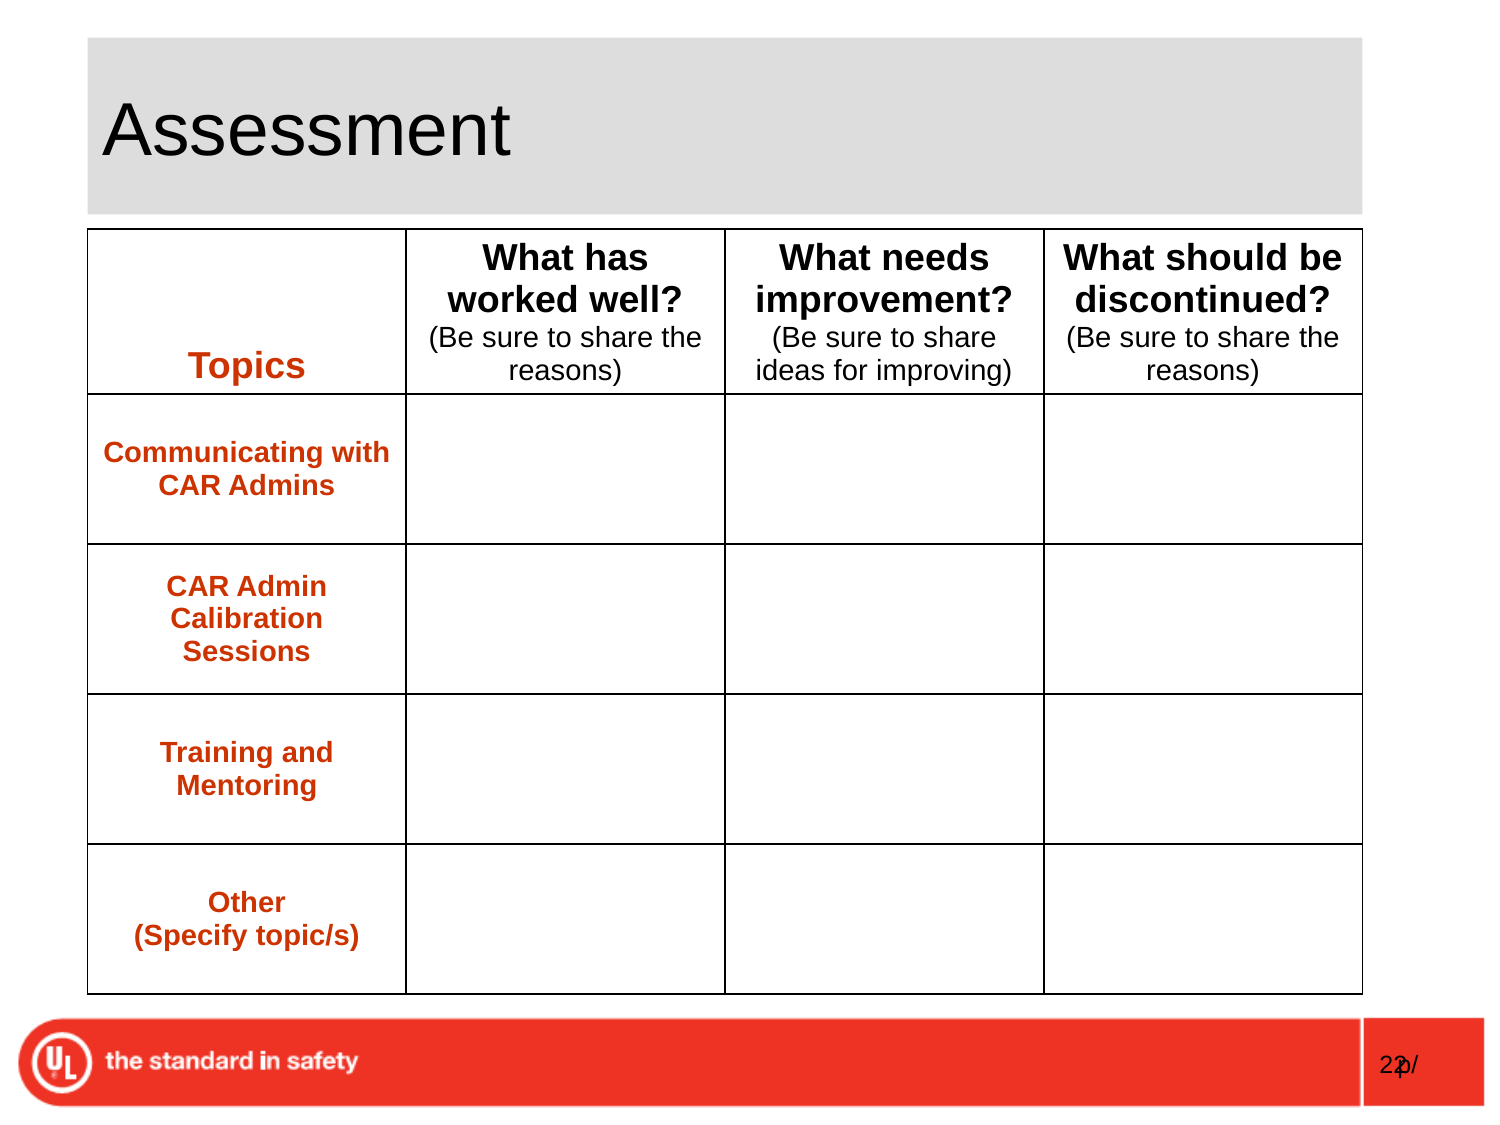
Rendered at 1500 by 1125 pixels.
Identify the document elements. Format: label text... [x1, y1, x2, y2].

table_cell Communicating with CAR Admins [88, 395, 405, 543]
table_cell Other (Specify topic/s) [88, 845, 405, 993]
picture [0, 1001, 1500, 1125]
table_cell [726, 395, 1043, 543]
table_cell [1045, 545, 1362, 693]
table_header What should be discontinued? (Be sure to share the reasons) [1045, 230, 1362, 393]
table_cell [407, 695, 724, 843]
title Assessment [87, 37, 1363, 214]
table_cell [407, 545, 724, 693]
table_cell [407, 845, 724, 993]
table_cell [726, 695, 1043, 843]
table_cell [407, 395, 724, 543]
table_cell [726, 545, 1043, 693]
table_cell [1045, 395, 1362, 543]
table_header What needs improvement? (Be sure to share ideas for improving) [726, 230, 1043, 393]
table_header Topics [88, 230, 405, 393]
list [87, 214, 1388, 1040]
table_cell [726, 845, 1043, 993]
table_cell [1045, 845, 1362, 993]
table_header What has worked well? (Be sure to share the reasons) [407, 230, 724, 393]
table_cell CAR Admin Calibration Sessions [88, 545, 405, 693]
table_cell [1045, 695, 1362, 843]
table_cell Training and Mentoring [88, 695, 405, 843]
